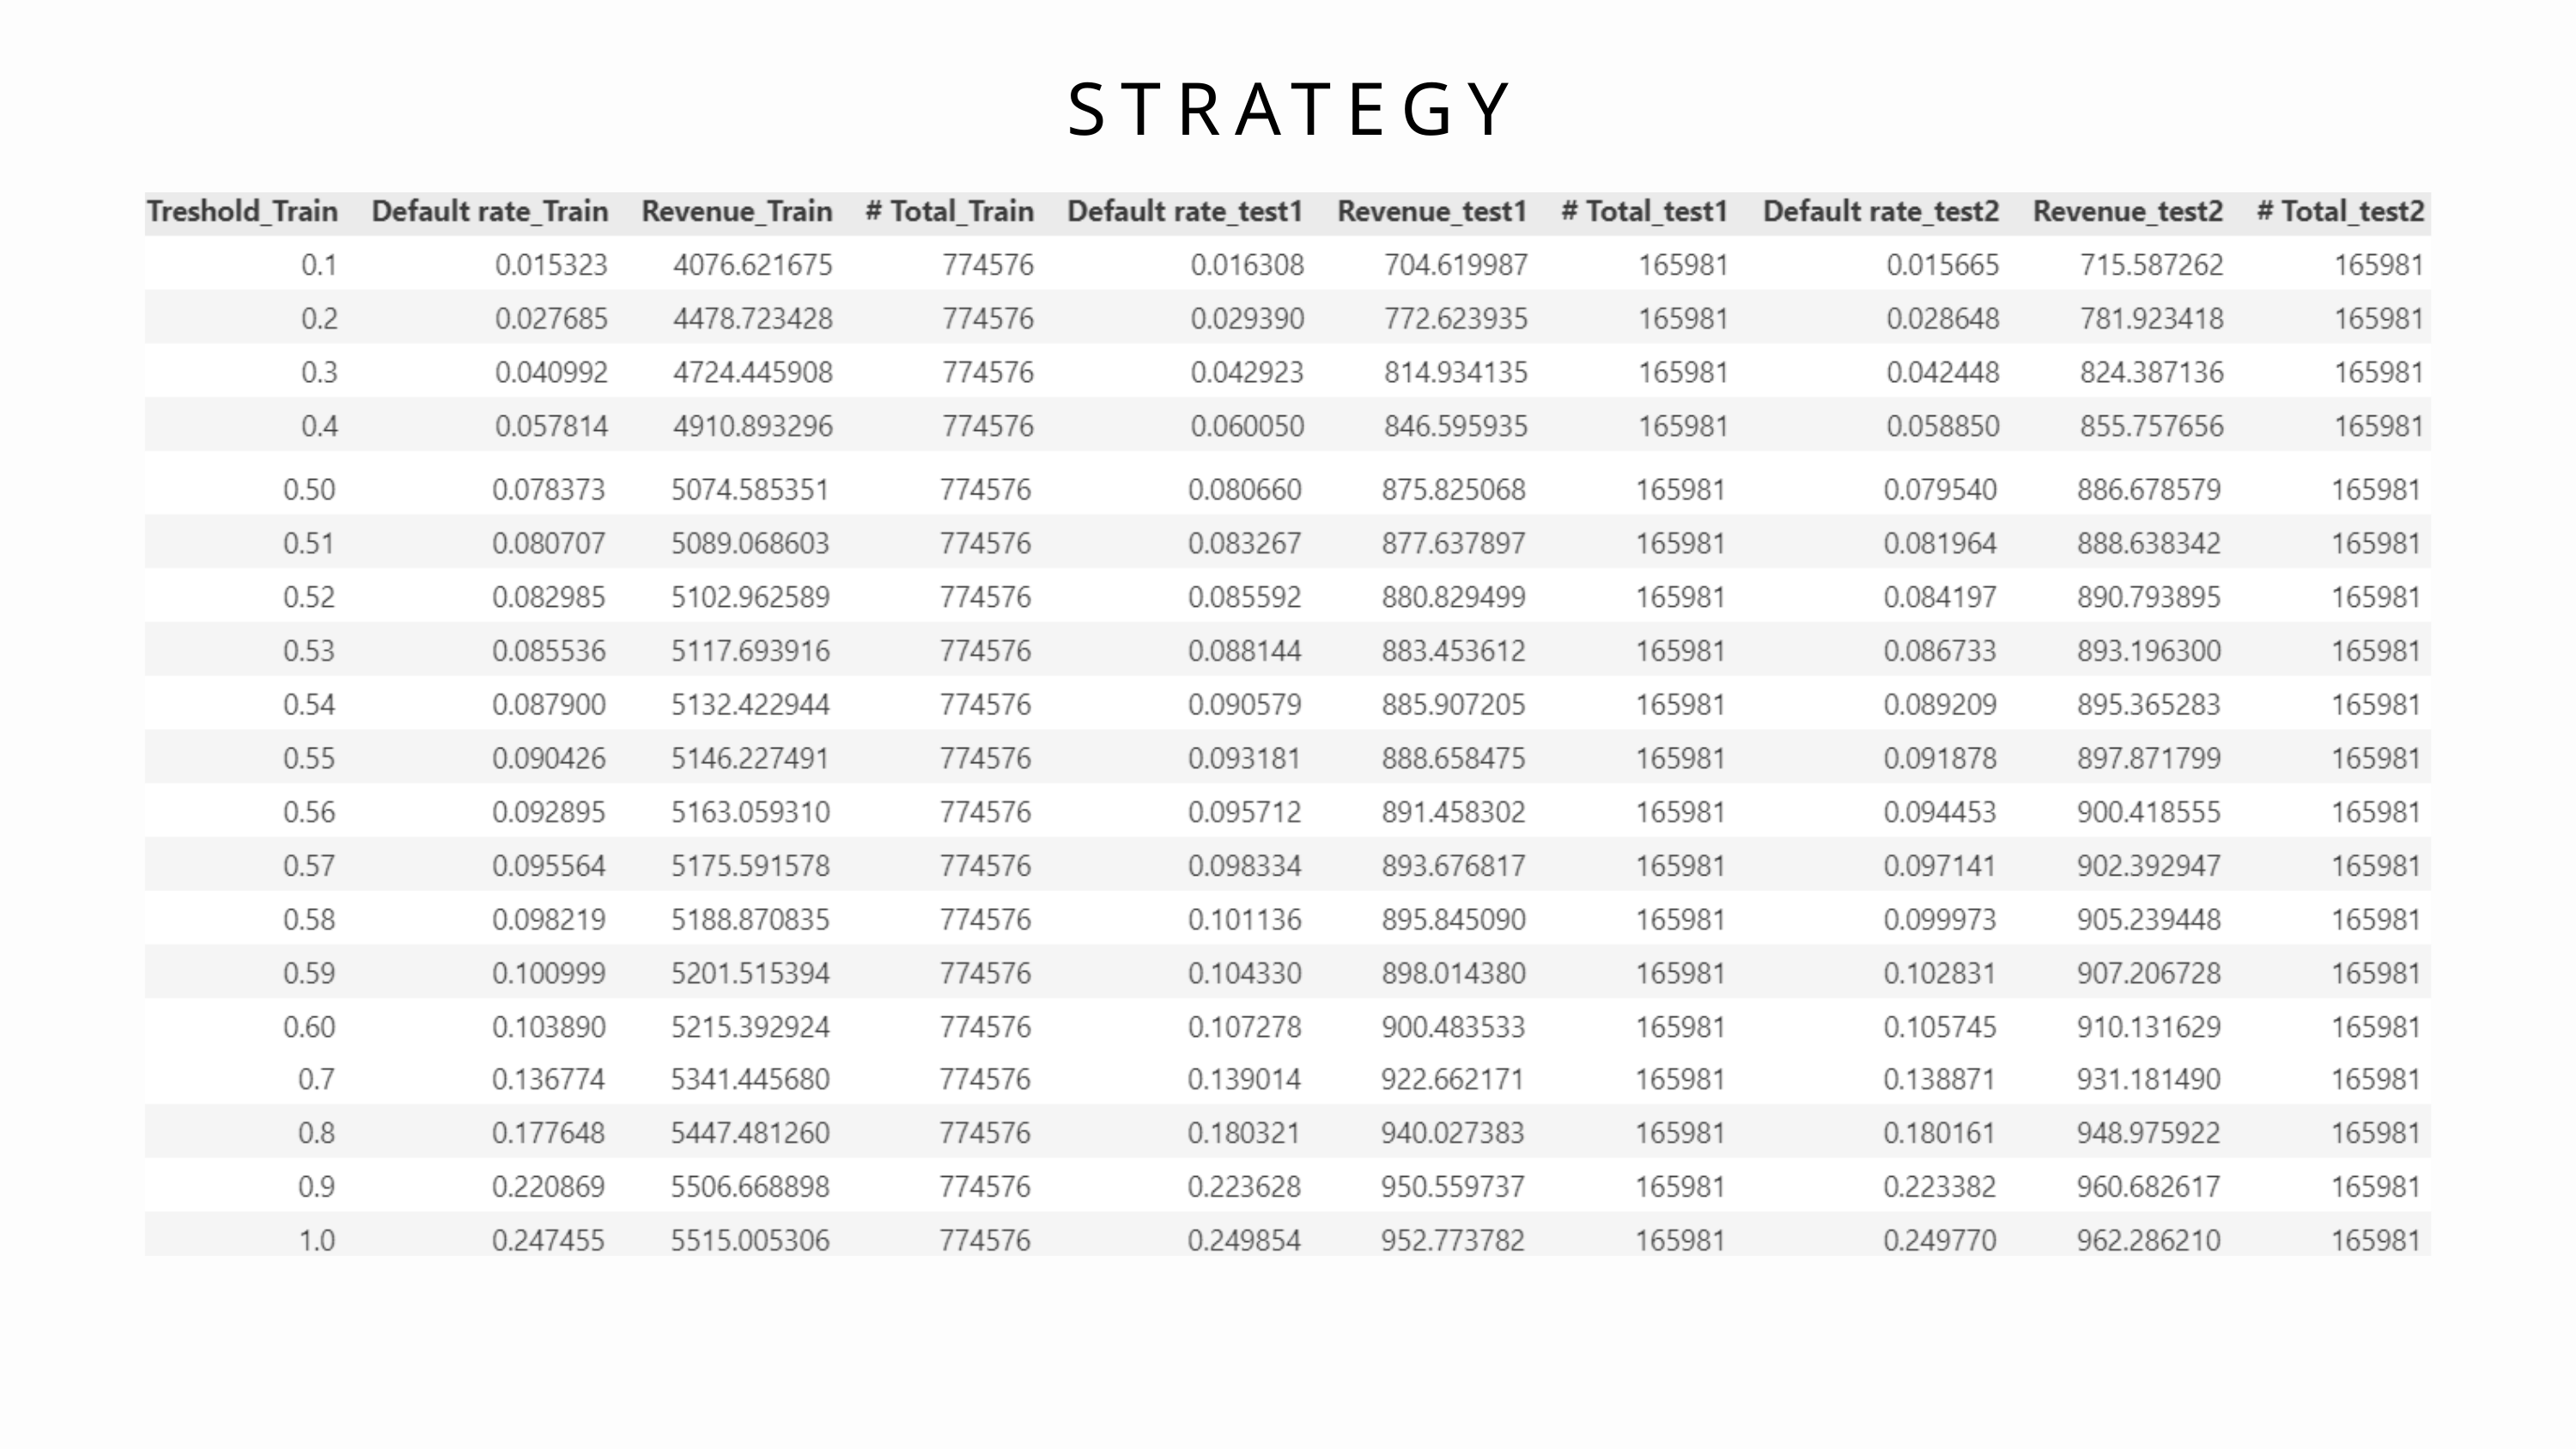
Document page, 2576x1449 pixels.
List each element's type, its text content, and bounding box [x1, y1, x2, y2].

text_box STRATEGY [264, 47, 2312, 150]
text_box [144, 192, 2432, 1256]
